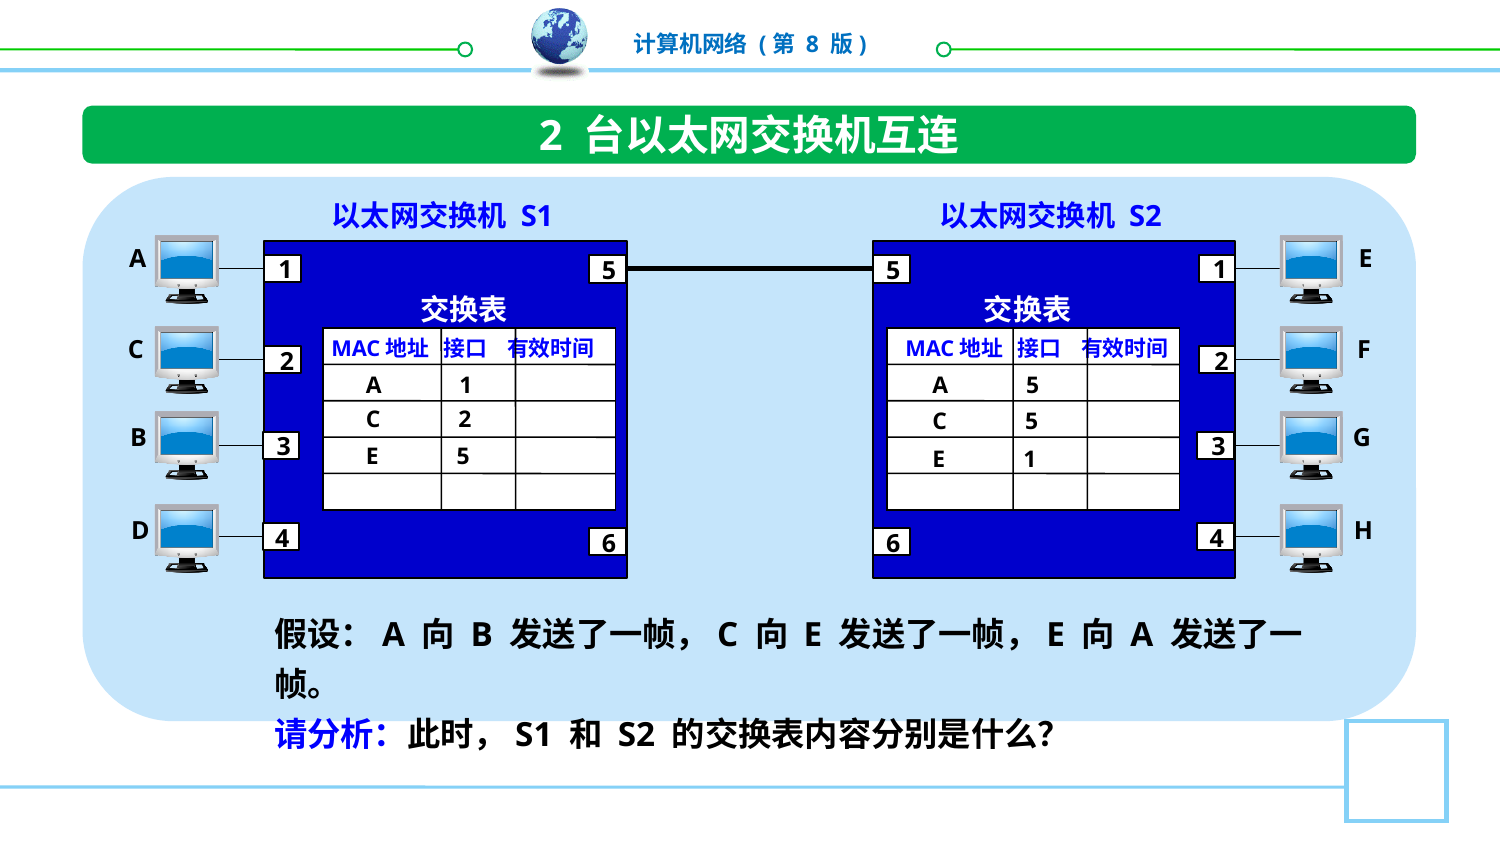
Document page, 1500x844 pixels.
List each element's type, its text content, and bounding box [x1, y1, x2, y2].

text_box [975, 105, 1417, 164]
text_box 2 台以太网交换机互连 [524, 101, 975, 167]
text_box [125, 174, 1373, 266]
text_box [870, 189, 1390, 579]
picture [529, 6, 589, 82]
text_box [82, 105, 524, 164]
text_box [111, 189, 637, 579]
text_box [80, 203, 1419, 724]
text_box 假设：A 向 B 发送了一帧，C 向 E 发送了一帧，E 向 A 发送了一帧。 请分析：此时，S1 和 S2 的交换表内容分别是什么？ [259, 595, 1320, 761]
